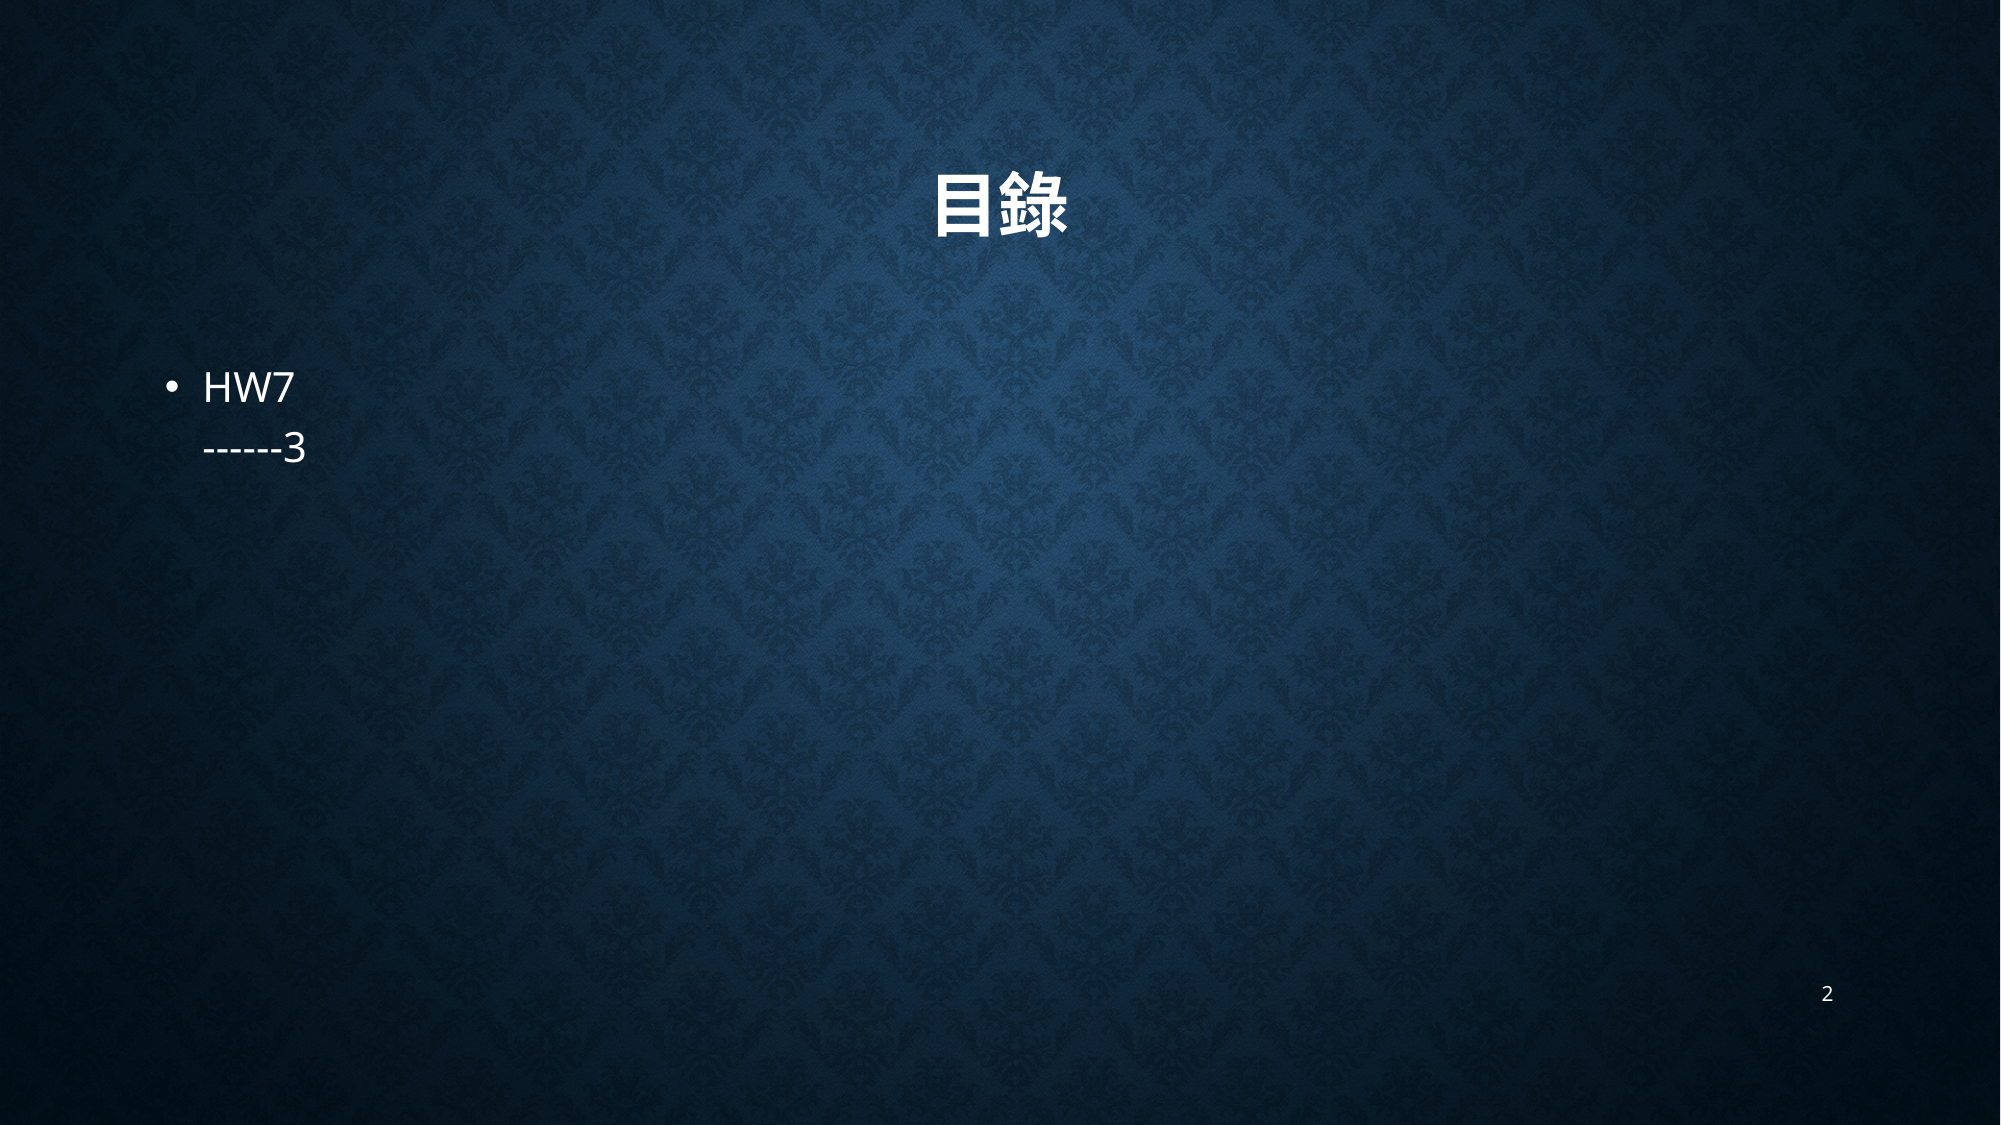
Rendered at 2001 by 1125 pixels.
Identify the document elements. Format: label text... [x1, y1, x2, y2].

slide_number 2 [1724, 965, 1849, 1025]
title 目錄 [149, 99, 1849, 318]
list HW7 ------3 [149, 343, 1849, 950]
